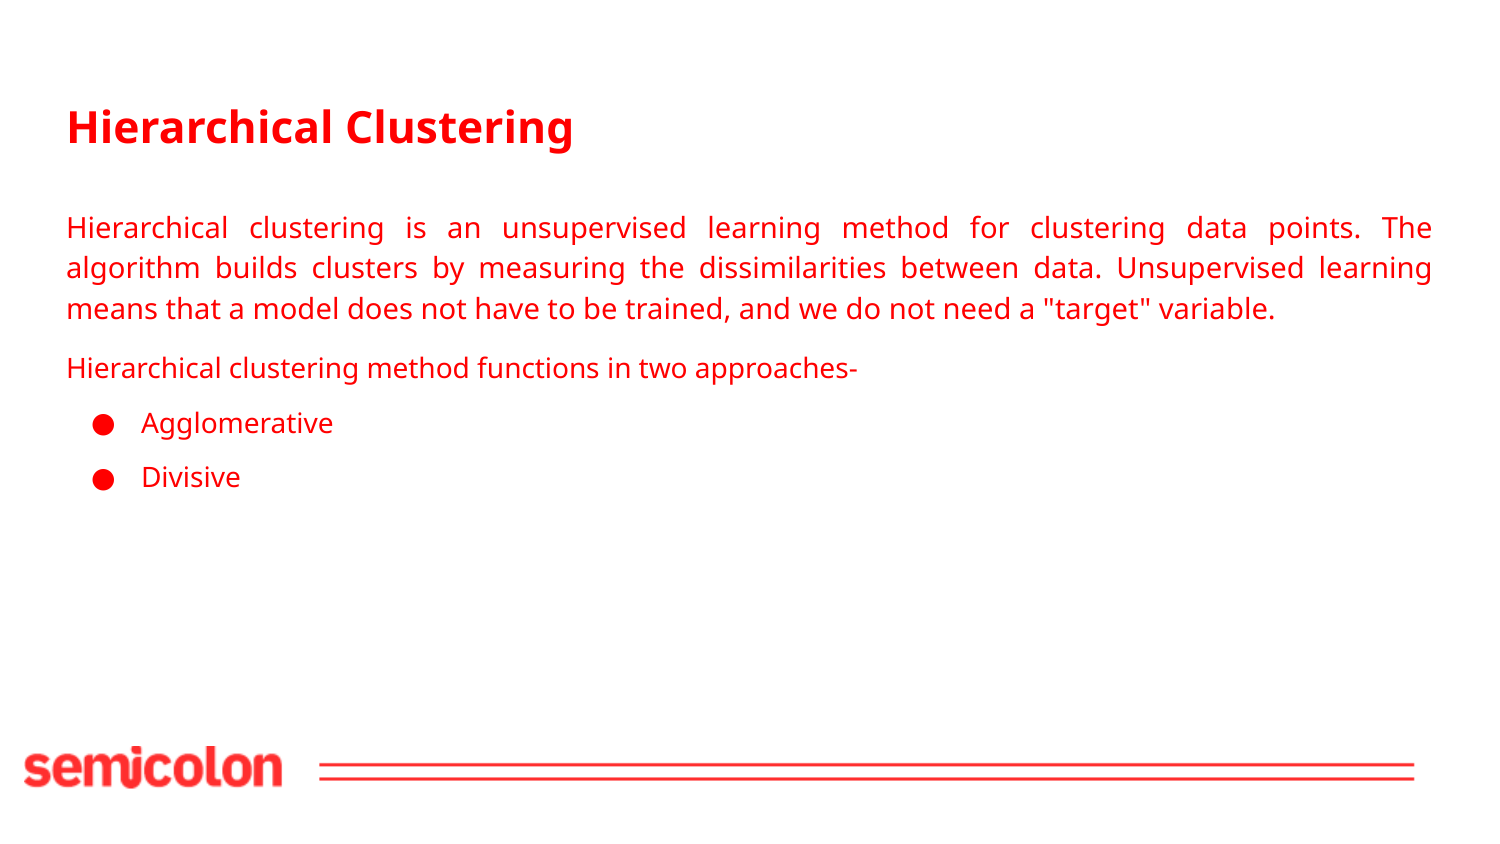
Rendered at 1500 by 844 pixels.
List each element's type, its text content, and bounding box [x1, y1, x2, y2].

title Hierarchical Clustering [51, 72, 1449, 167]
picture [24, 746, 1416, 792]
list Hierarchical clustering is an unsupervised learning method for clustering data points. The algorithm builds clusters by measuring the dissimilarities between data. Unsupervised learning means that a model does not have to be trained, and we do not need a "target" variable. Hierarchical clustering method functions in two approaches- Agglomerative Divisive [51, 189, 1449, 750]
